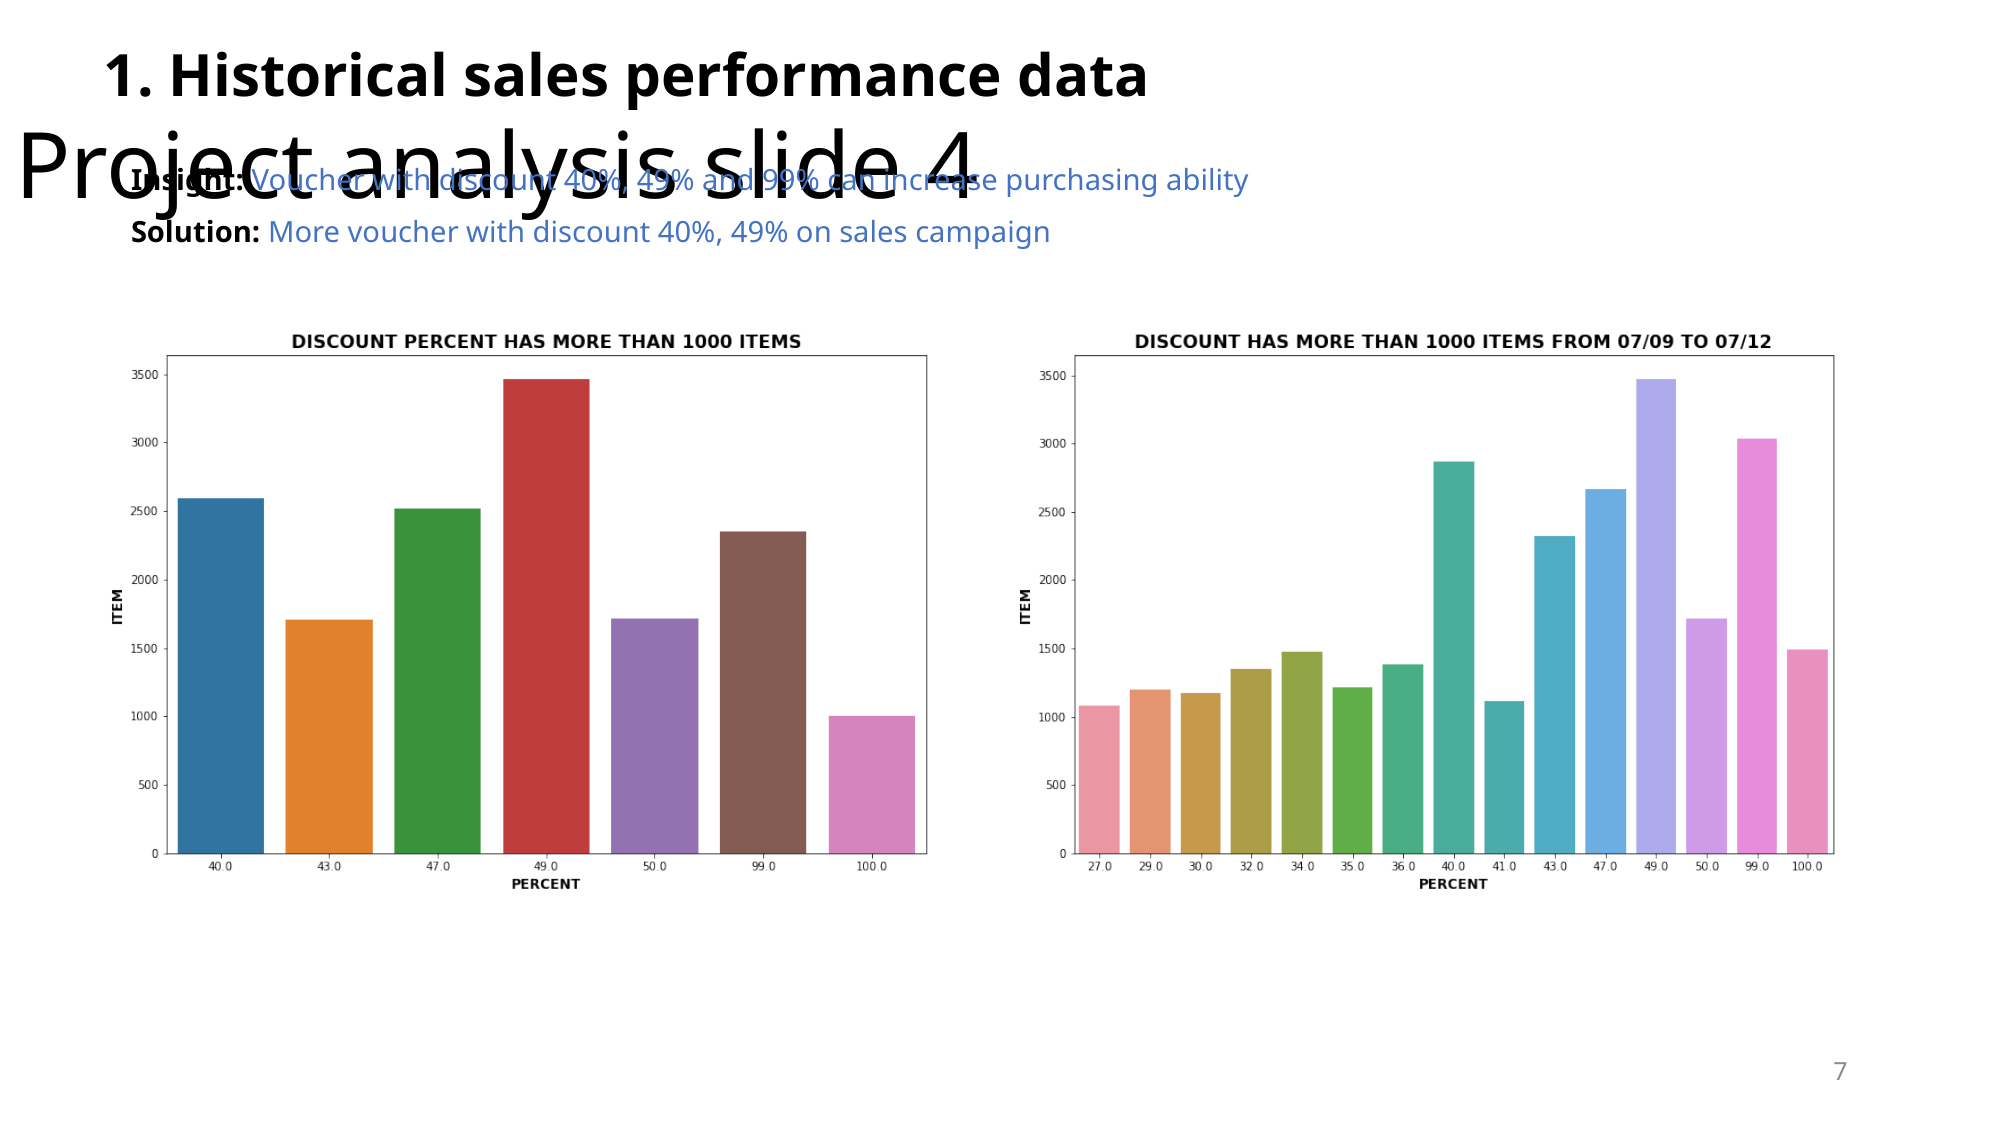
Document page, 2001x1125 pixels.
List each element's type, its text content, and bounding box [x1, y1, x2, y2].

text_box Insight: Voucher with discount 40%, 49% and 99% can increase purchasing ability Solution: More voucher with discount 40%, 49% on sales campaign [116, 136, 1894, 256]
title Project analysis slide 4 [0, 59, 1725, 278]
text_box 1. Historical sales performance data [104, 46, 1428, 110]
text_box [44, 276, 1931, 936]
slide_number 7 [1412, 1042, 1863, 1103]
